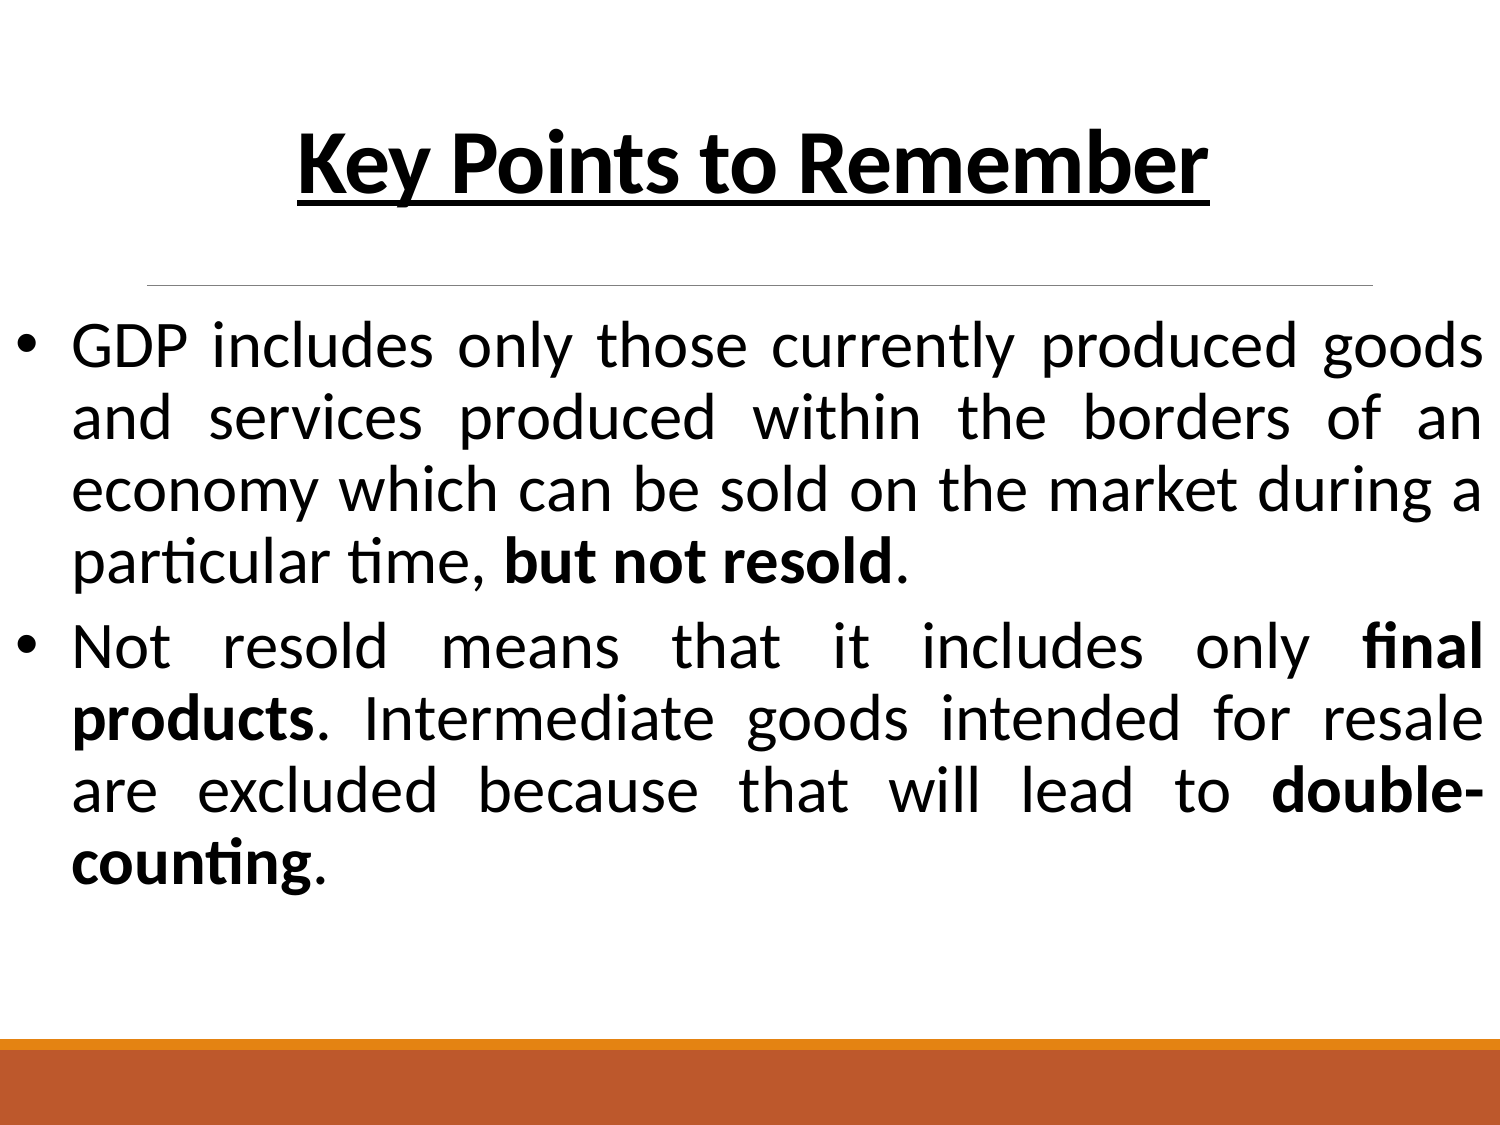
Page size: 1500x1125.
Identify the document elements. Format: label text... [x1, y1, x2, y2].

list GDP includes only those currently produced goods and services produced within the borders of an economy which can be sold on the market during a particular time, but not resold. Not resold means that it includes only final products. Intermediate goods intended for resale are excluded because that will lead to double-counting. [0, 302, 1500, 963]
title Key Points to Remember [135, 47, 1373, 285]
